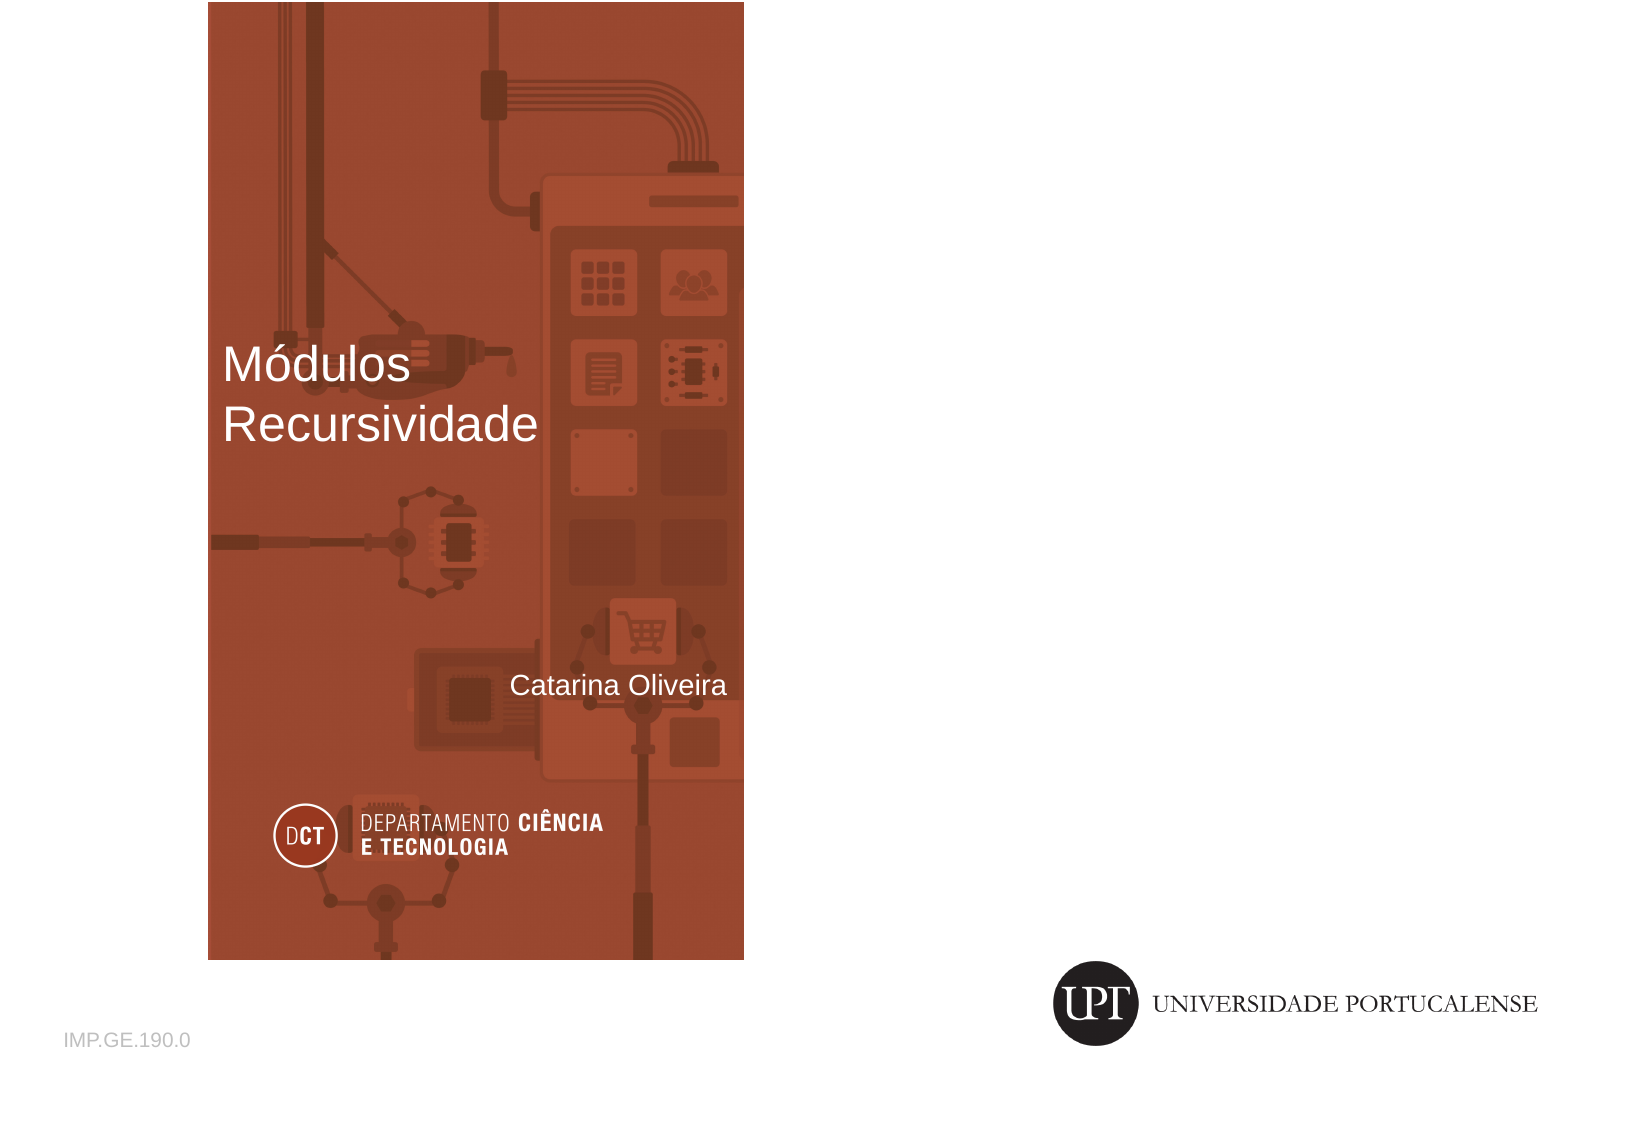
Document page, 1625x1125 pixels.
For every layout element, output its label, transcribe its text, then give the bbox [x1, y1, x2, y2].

text_box IMP.GE.190.0 [48, 1019, 206, 1060]
picture [1030, 957, 1559, 1050]
picture [207, 1, 745, 960]
